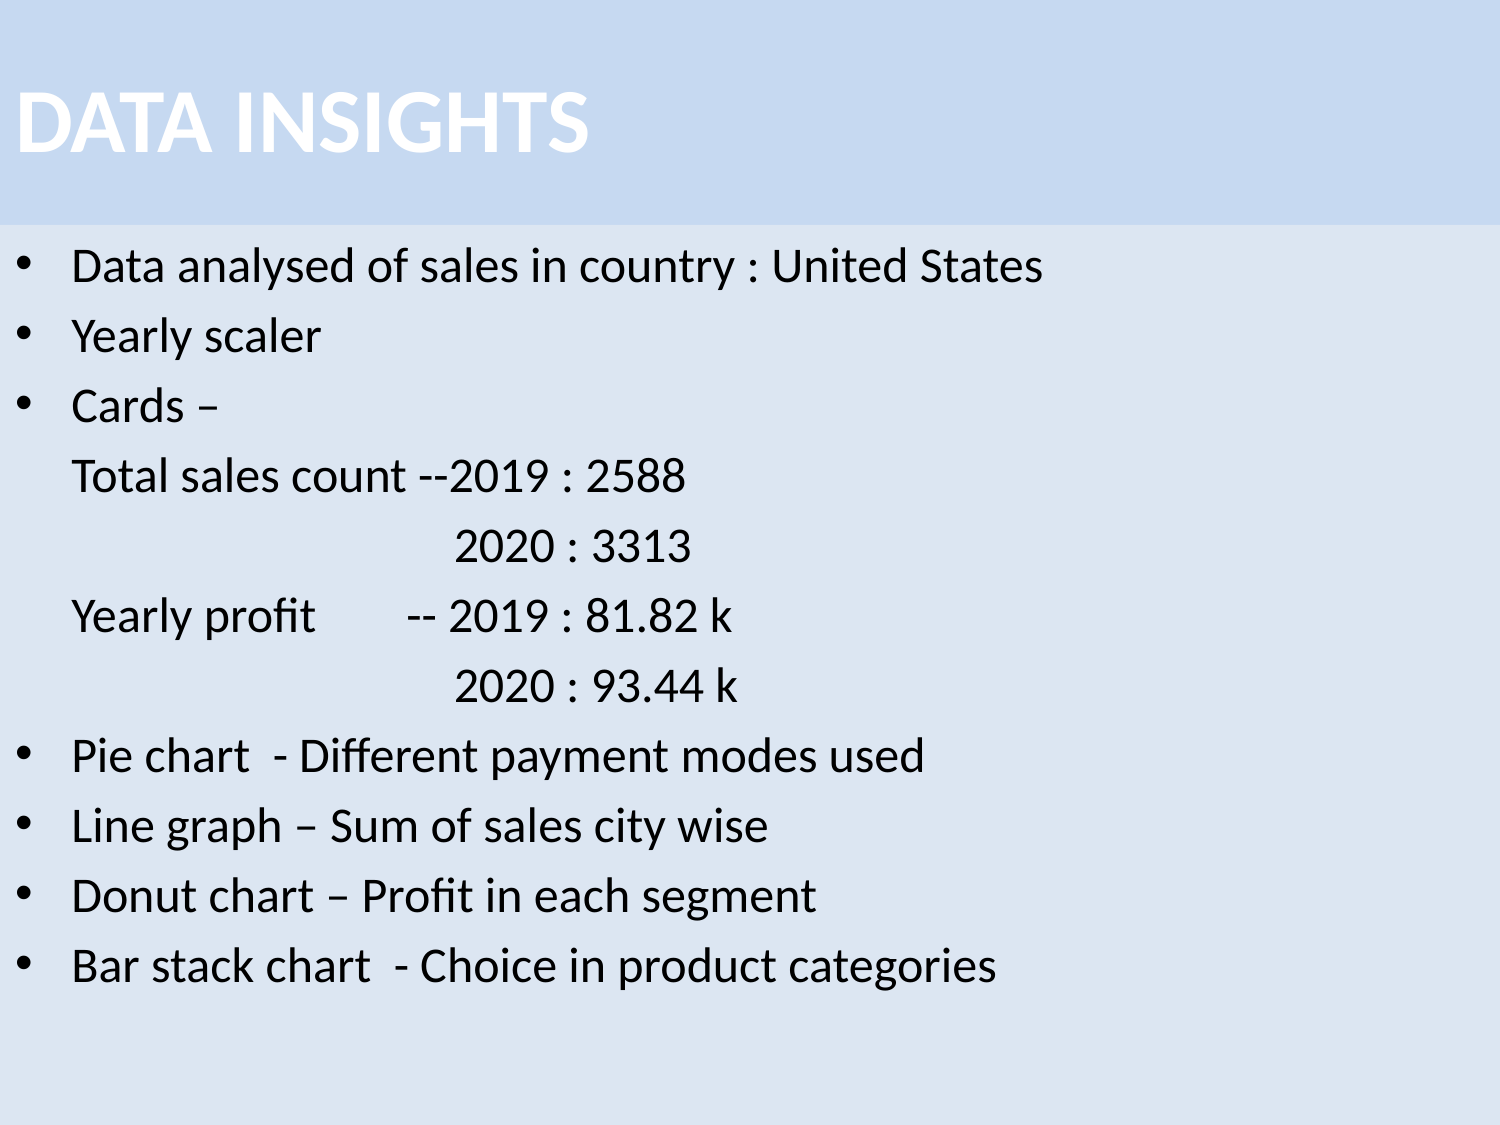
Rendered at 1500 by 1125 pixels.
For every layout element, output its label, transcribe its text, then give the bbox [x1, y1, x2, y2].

list Data analysed of sales in country : United States Yearly scaler Cards – Total sales count --2019 : 2588 2020 : 3313 Yearly profit -- 2019 : 81.82 k 2020 : 93.44 k Pie chart - Different payment modes used Line graph – Sum of sales city wise Donut chart – Profit in each segment Bar stack chart - Choice in product categories [0, 224, 1500, 1125]
title DATA INSIGHTS [0, 0, 1500, 224]
